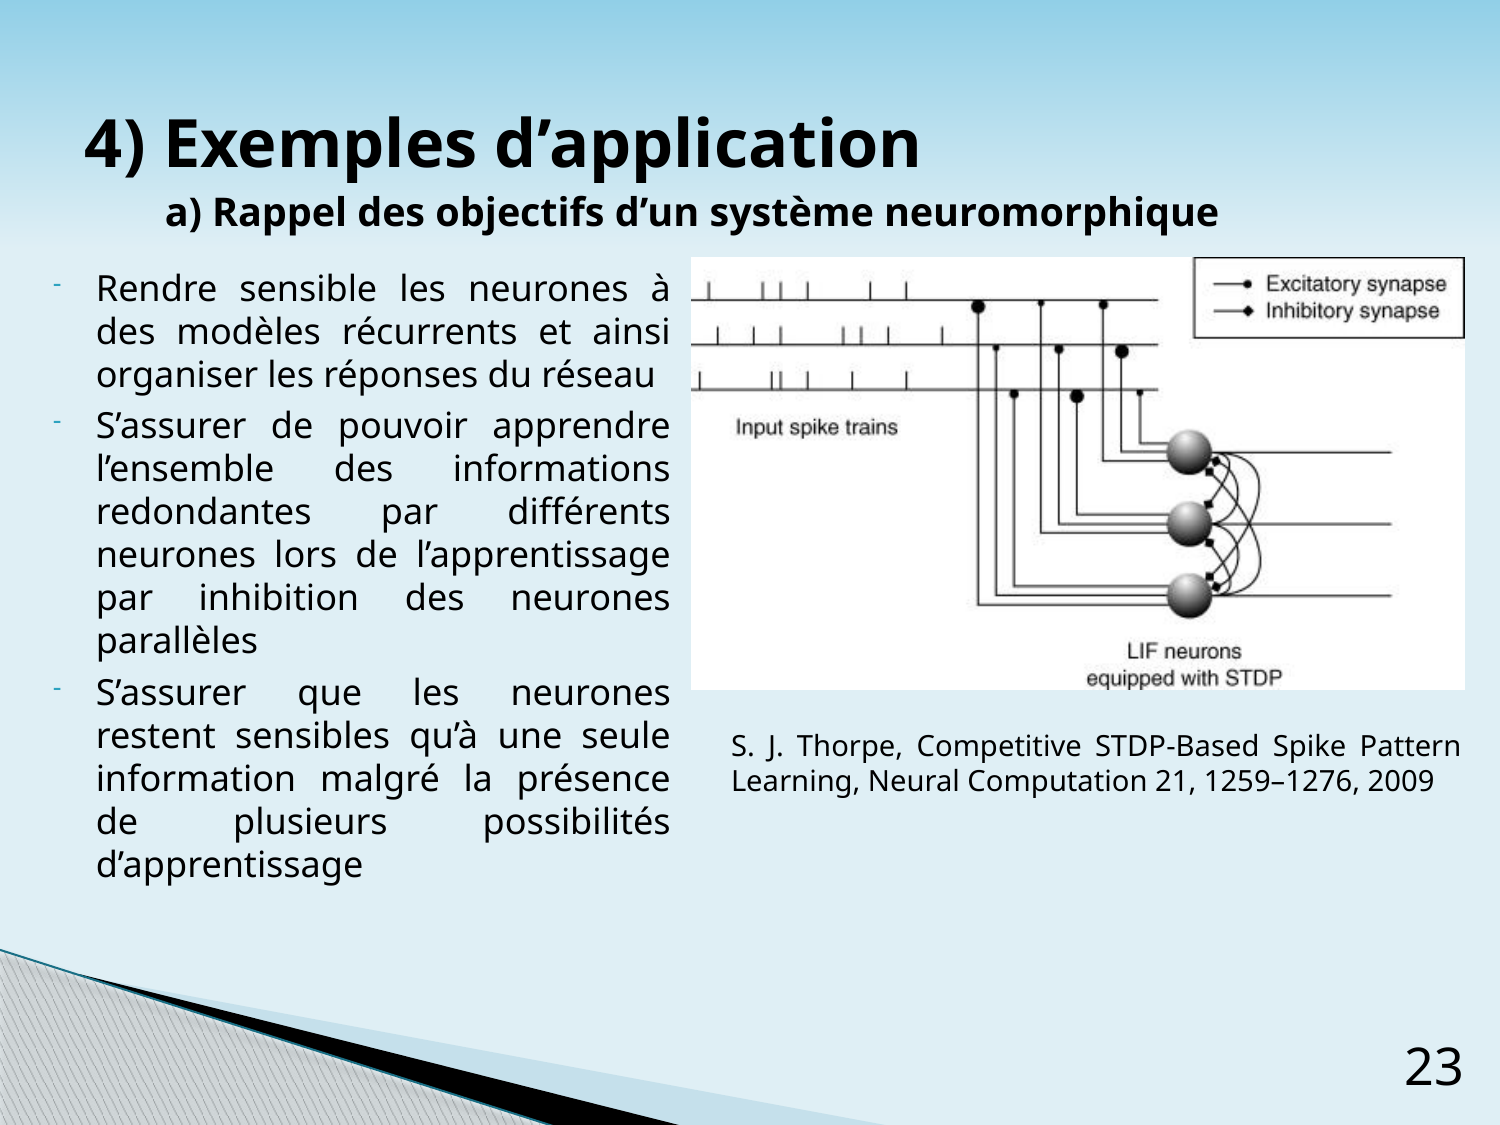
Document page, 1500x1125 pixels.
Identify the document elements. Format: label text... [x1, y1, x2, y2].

picture [691, 257, 1465, 691]
text_box 4) Exemples d’application [70, 46, 1421, 235]
slide_number 23 [1382, 1051, 1479, 1112]
list S. J. Thorpe, Competitive STDP-Based Spike Pattern Learning, Neural Computation 21, 1259–1276, 2009 [656, 305, 1477, 917]
title a) Rappel des objectifs d’un système neuromorphique [150, 117, 1500, 305]
list Rendre sensible les neurones à des modèles récurrents et ainsi organiser les réponses du réseau S’assurer de pouvoir apprendre l’ensemble des informations redondantes par différents neurones lors de l’apprentissage par inhibition des neurones parallèles S’assurer que les neurones restent sensibles qu’à une seule information malgré la présence de plusieurs possibilités d’apprentissage [23, 257, 656, 905]
